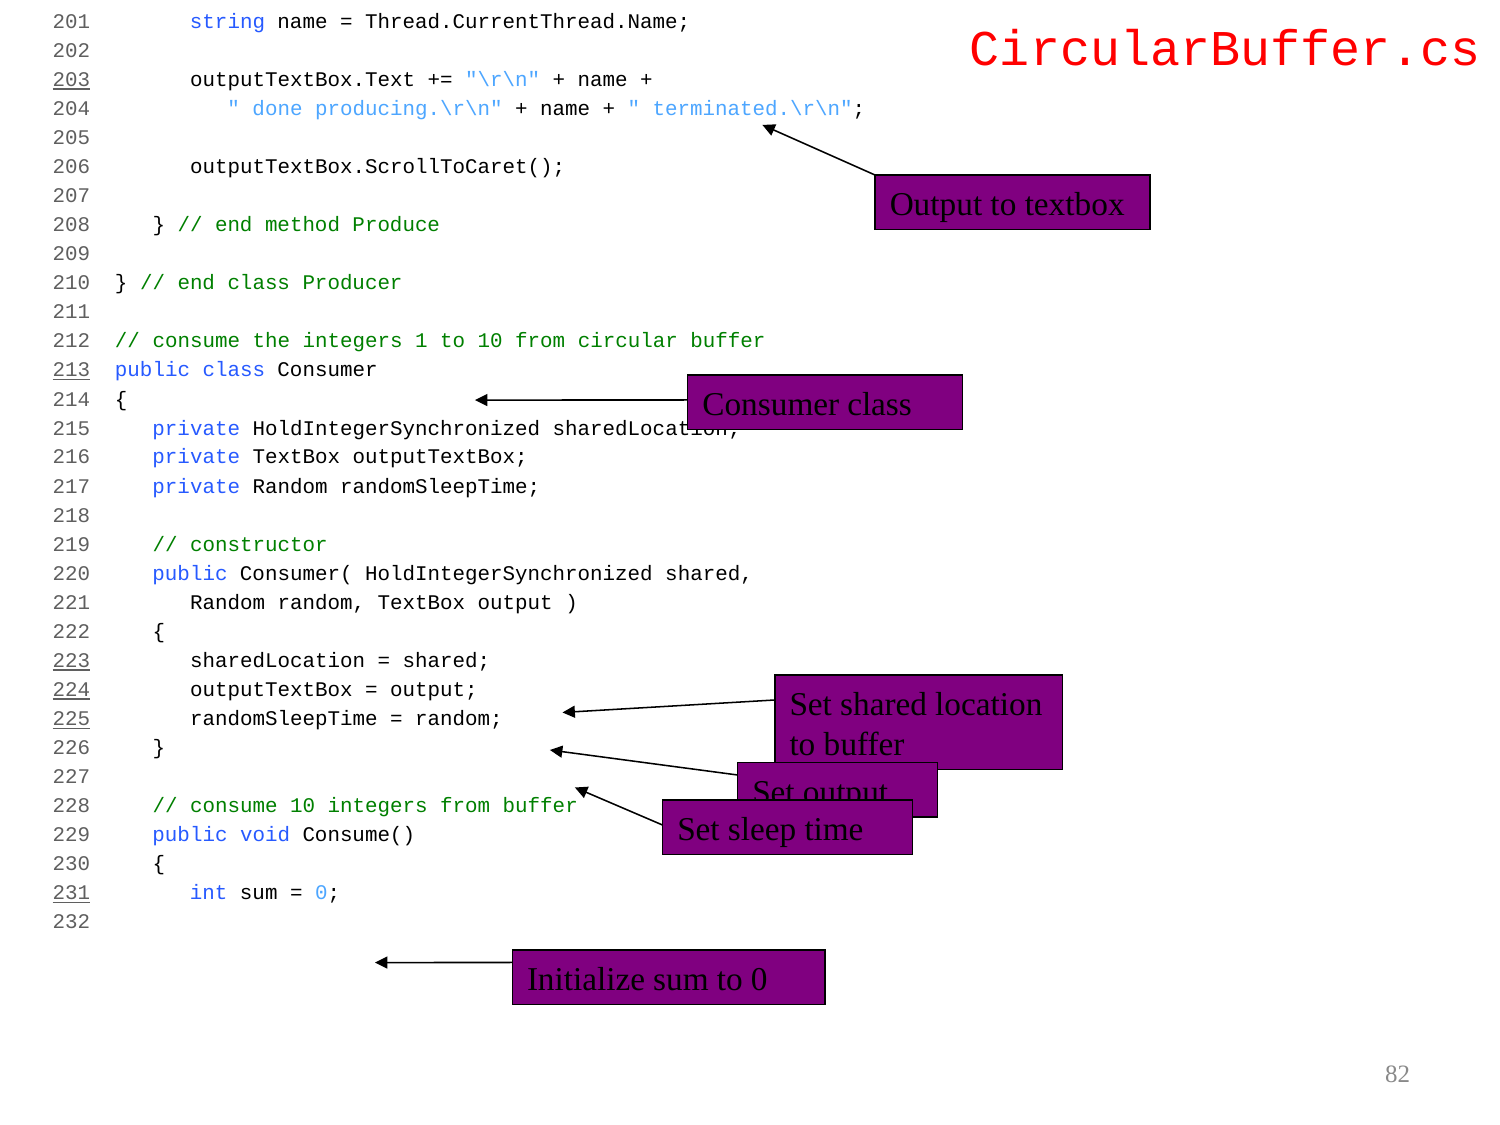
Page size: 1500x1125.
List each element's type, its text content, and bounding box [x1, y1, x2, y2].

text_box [562, 674, 1063, 772]
slide_number 82 [1074, 1042, 1425, 1103]
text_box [574, 787, 913, 857]
text_box CircularBuffer.cs [950, 0, 1500, 91]
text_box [374, 949, 826, 1007]
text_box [474, 374, 963, 432]
subtitle 201 string name = Thread.CurrentThread.Name; 202 203 outputTextBox.Text += "\r\n" + name + 204 " done producing.\r\n" + name + " terminated.\r\n"; 205 206 outputTextBox.ScrollToCaret(); 207 208 } // end method Produce 209 210 } // end class Producer 211 212 // consume the integers 1 to 10 from circular buffer 213 public class Consumer 214 { 215 private HoldIntegerSynchronized sharedLocation; 216 private TextBox outputTextBox; 217 private Random randomSleepTime; 218 219 // constructor 220 public Consumer( HoldIntegerSynchronized shared, 221 Random random, TextBox output ) 222 { 223 sharedLocation = shared; 224 outputTextBox = output; 225 randomSleepTime = random; 226 } 227 228 // consume 10 integers from buffer 229 public void Consume() 230 { 231 int sum = 0; 232 [37, 0, 1475, 1125]
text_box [762, 124, 1151, 232]
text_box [549, 749, 938, 820]
